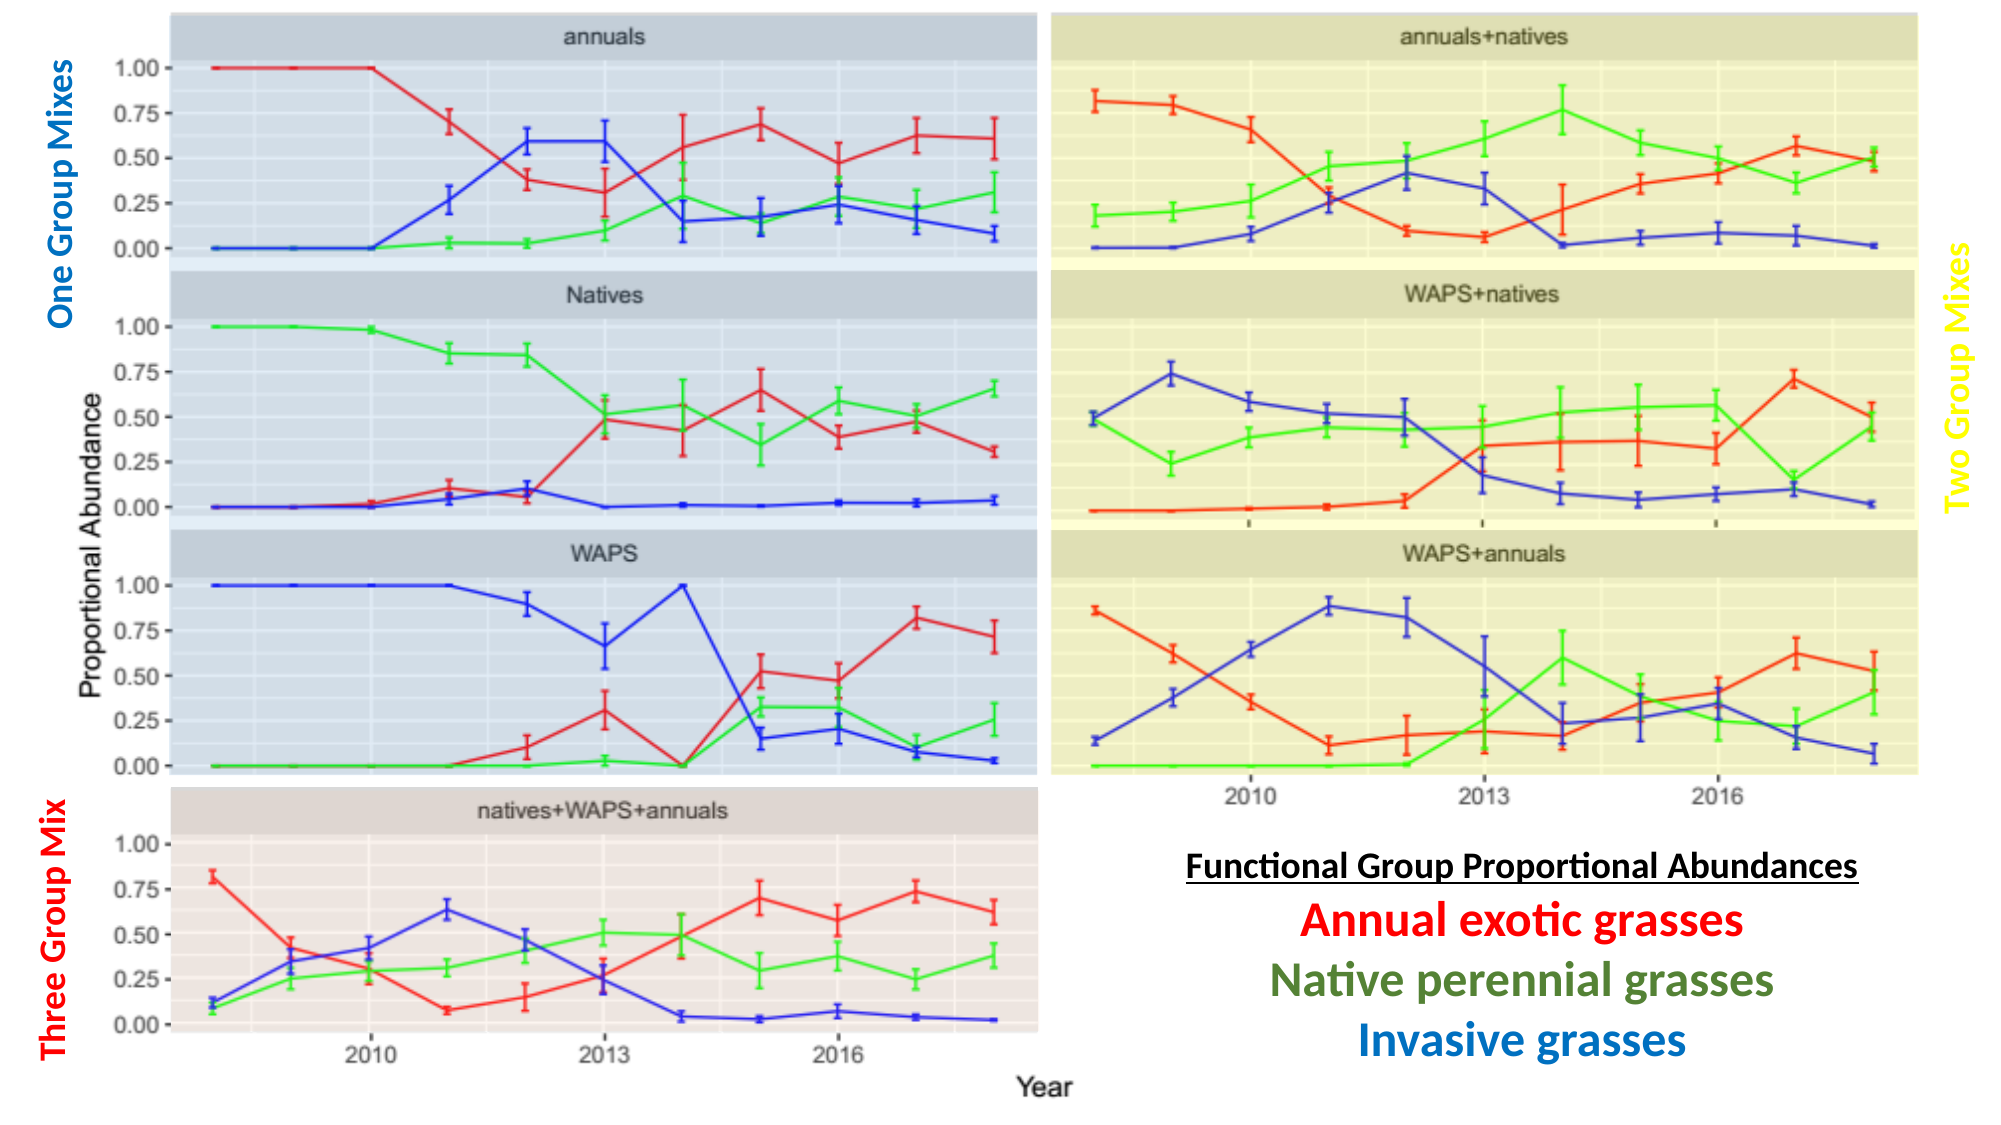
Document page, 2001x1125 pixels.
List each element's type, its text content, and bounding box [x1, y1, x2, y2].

text_box Two Group Mixes [1934, 150, 2000, 530]
text_box One Group Mixes [27, 0, 66, 345]
text_box Three Group Mix [20, 692, 66, 1077]
picture [66, 0, 1934, 1121]
